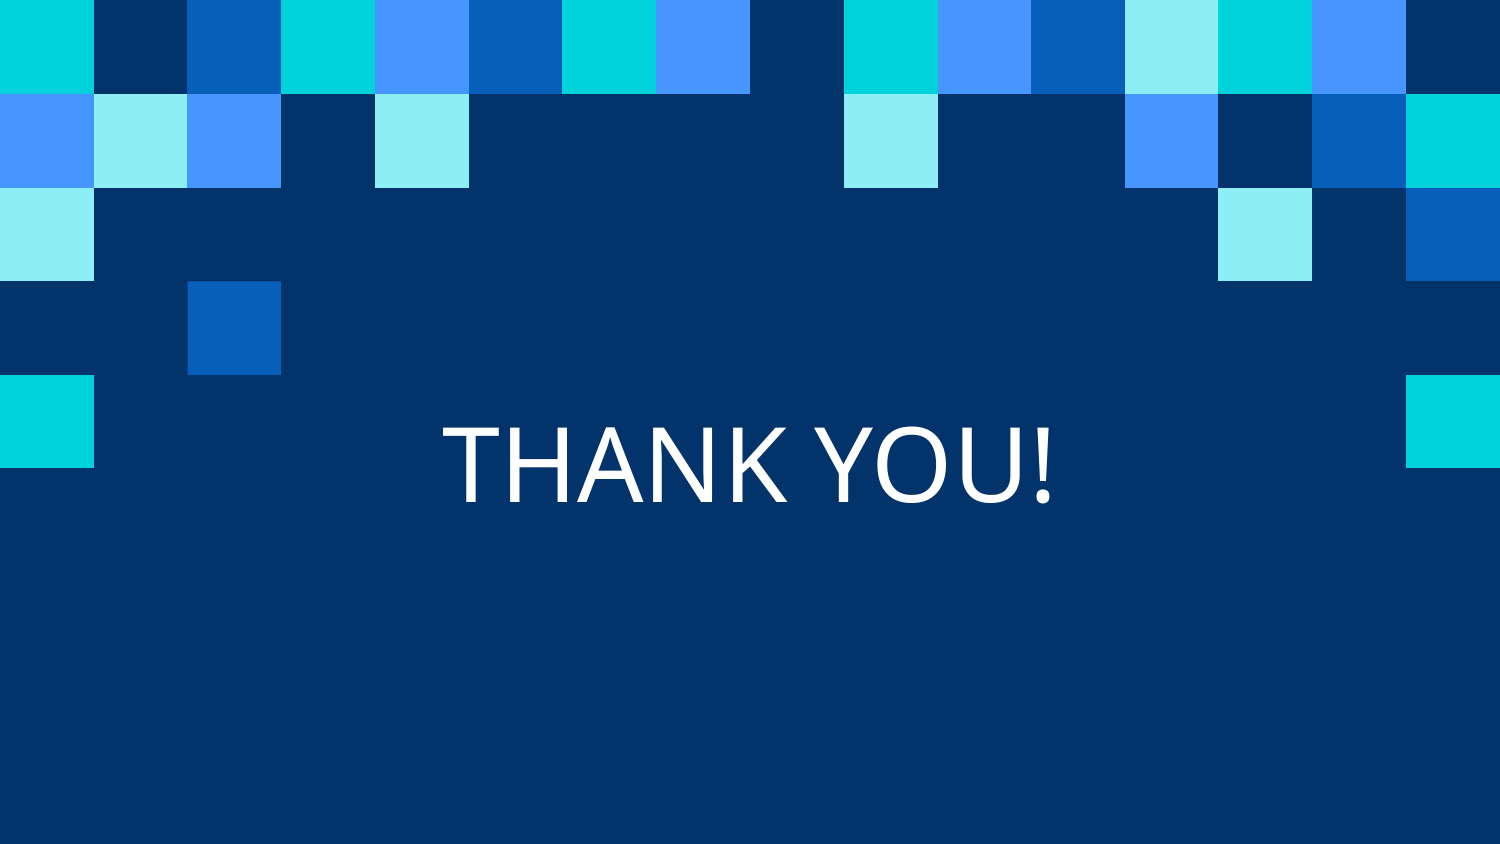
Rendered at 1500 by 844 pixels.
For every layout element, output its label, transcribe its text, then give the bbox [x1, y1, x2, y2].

title THANK YOU! [301, 303, 1199, 540]
